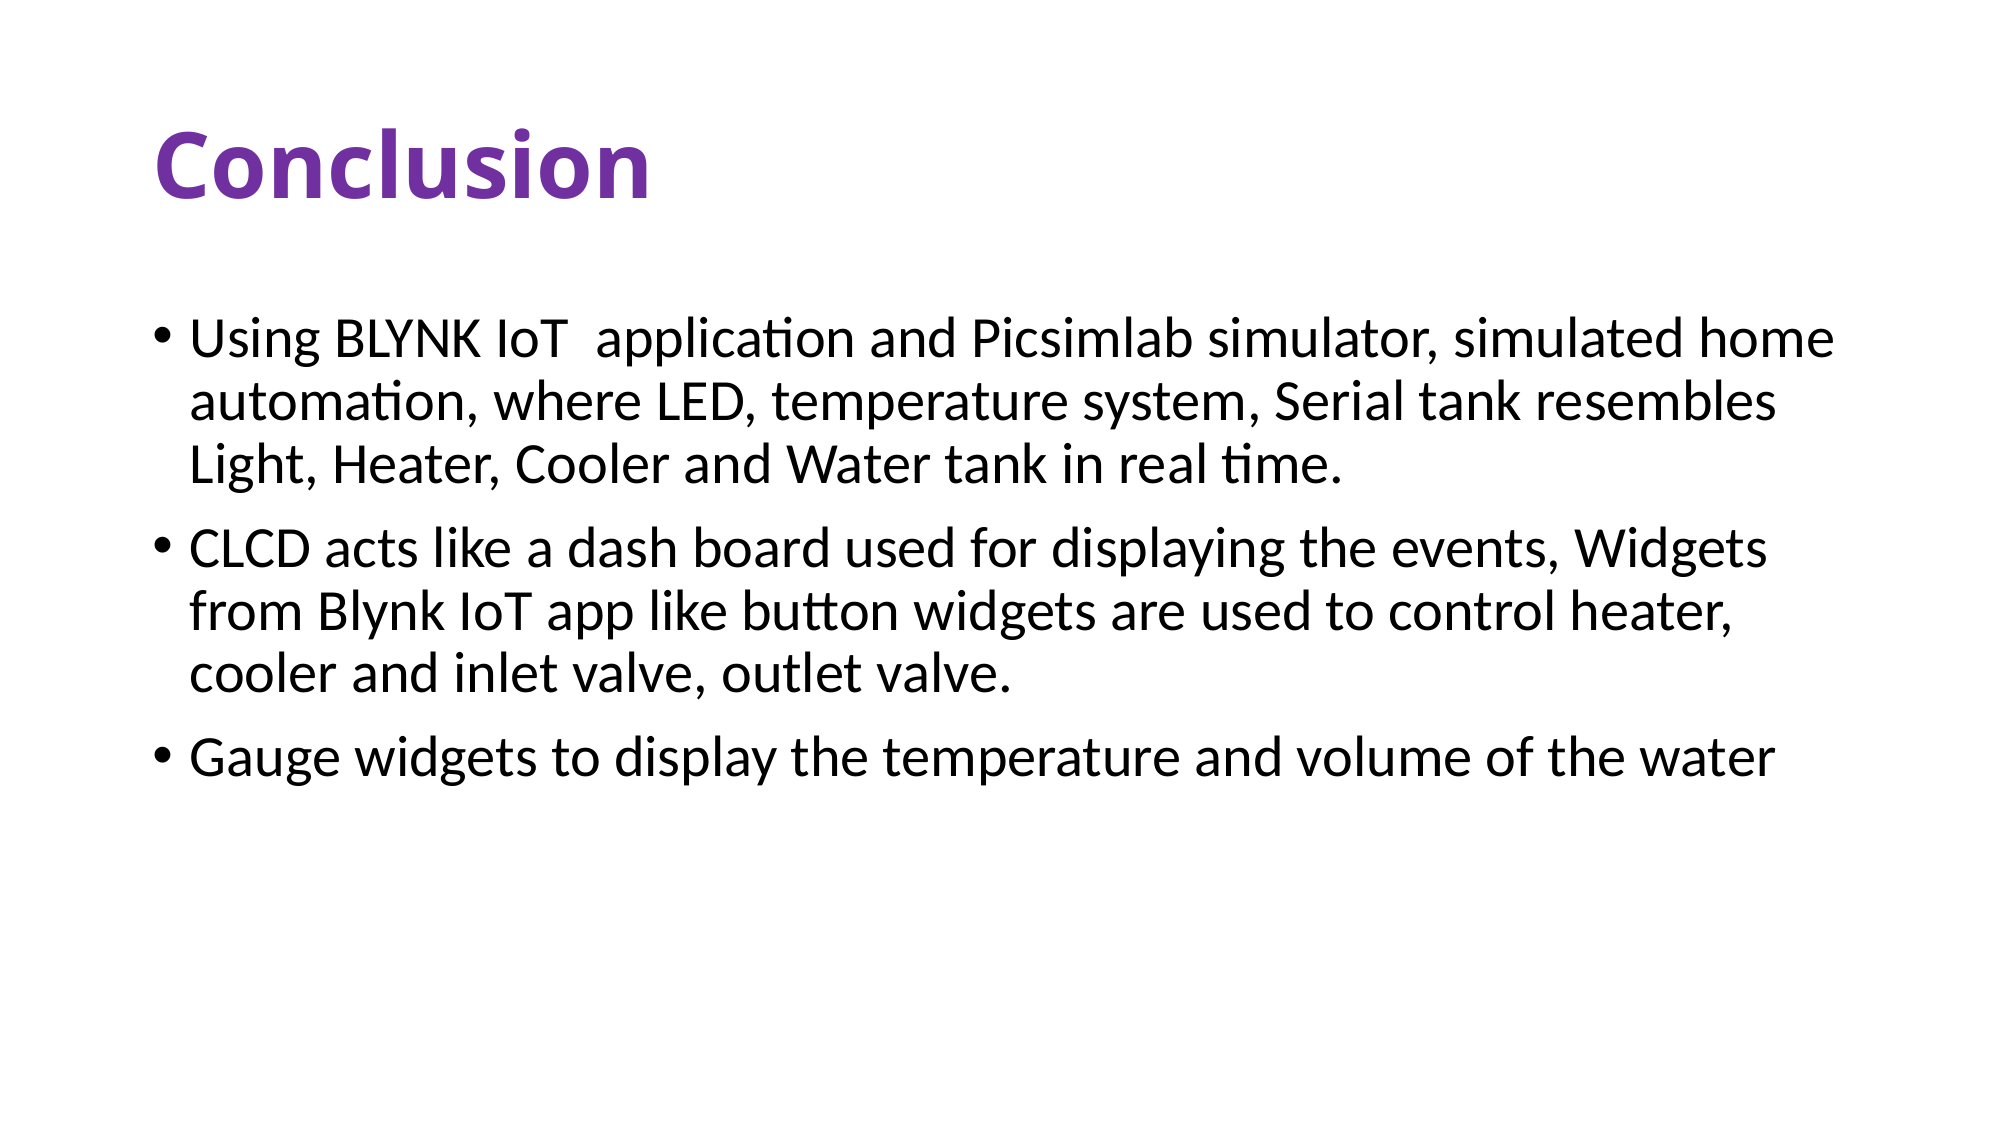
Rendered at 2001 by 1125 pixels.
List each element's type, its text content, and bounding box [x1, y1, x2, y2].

title Conclusion [137, 59, 1863, 278]
list Using BLYNK IoT application and Picsimlab simulator, simulated home automation, where LED, temperature system, Serial tank resembles Light, Heater, Cooler and Water tank in real time. CLCD acts like a dash board used for displaying the events, Widgets from Blynk IoT app like button widgets are used to control heater, cooler and inlet valve, outlet valve. Gauge widgets to display the temperature and volume of the water [137, 299, 1863, 1014]
